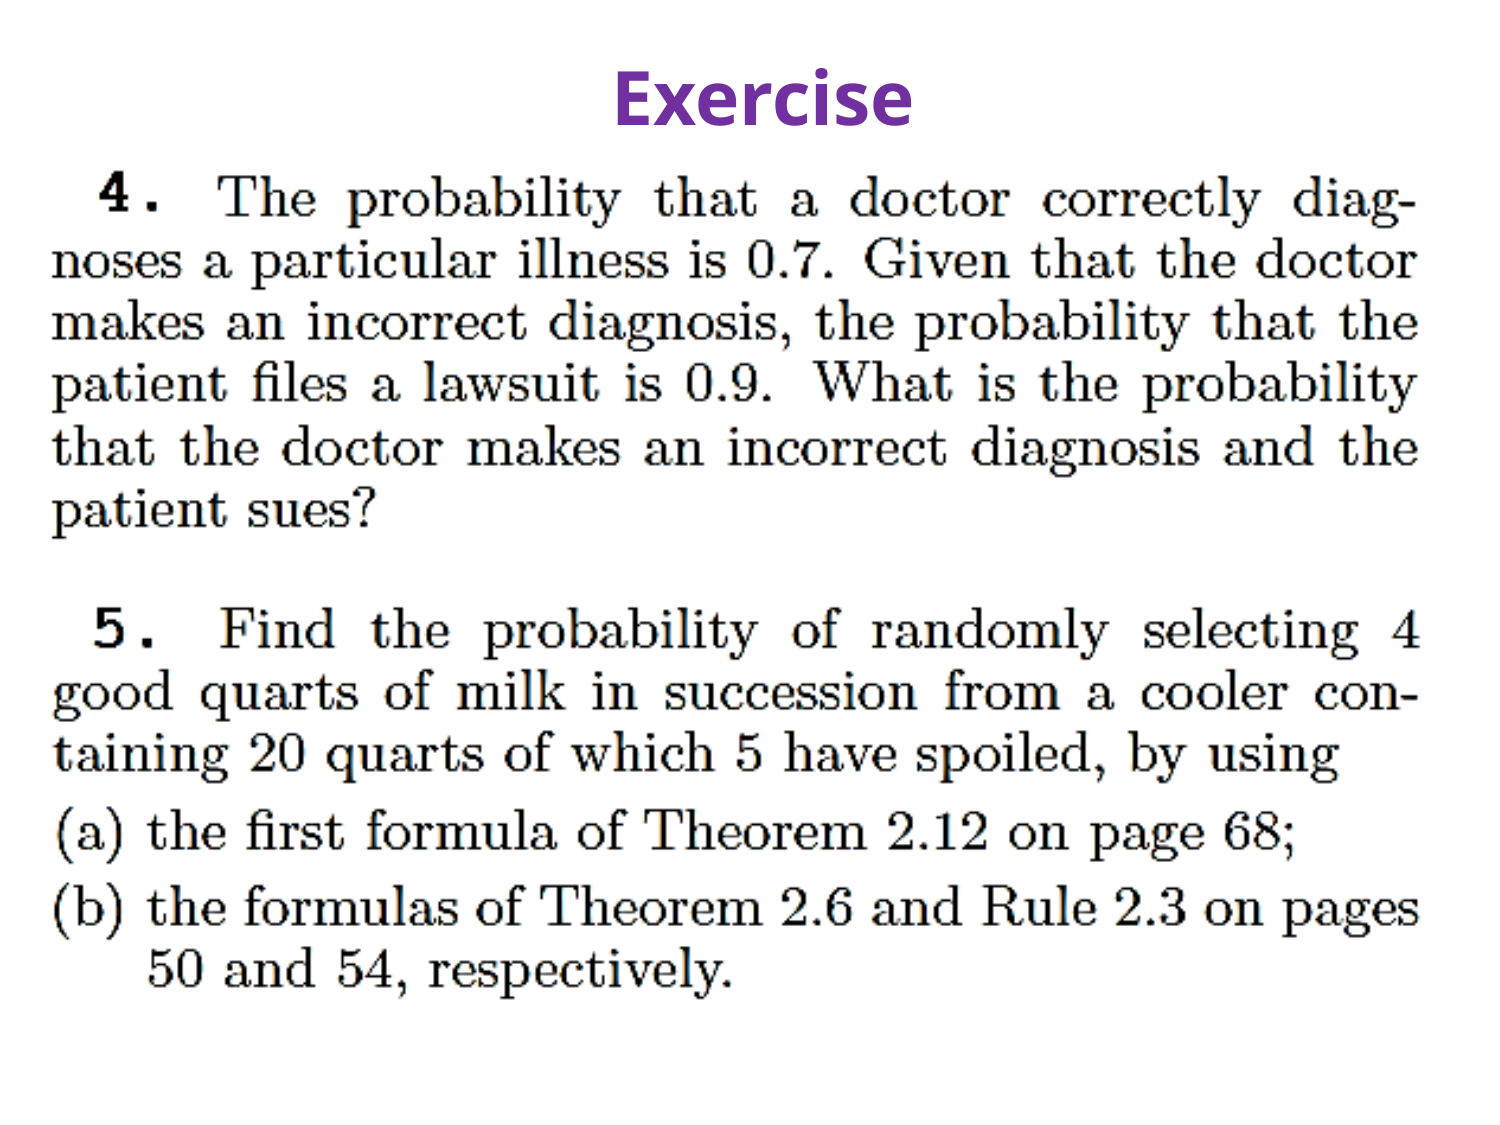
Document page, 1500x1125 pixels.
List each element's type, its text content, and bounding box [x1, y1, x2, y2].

text_box Exercise [265, 42, 1262, 147]
picture [40, 148, 1438, 1048]
